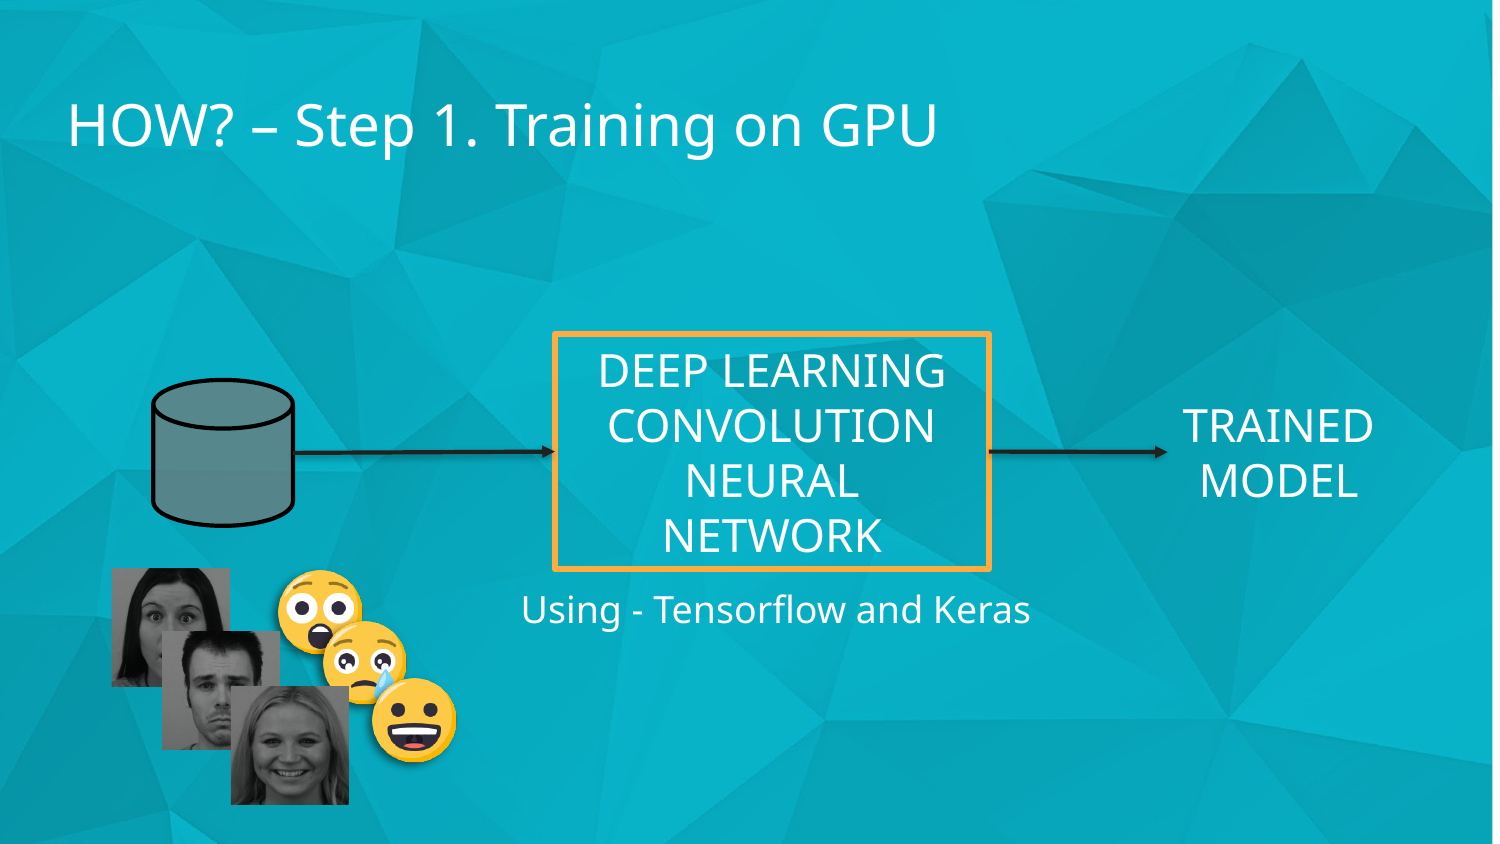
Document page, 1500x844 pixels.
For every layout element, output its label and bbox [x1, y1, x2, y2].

picture [0, 0, 1493, 844]
text_box [111, 567, 459, 806]
